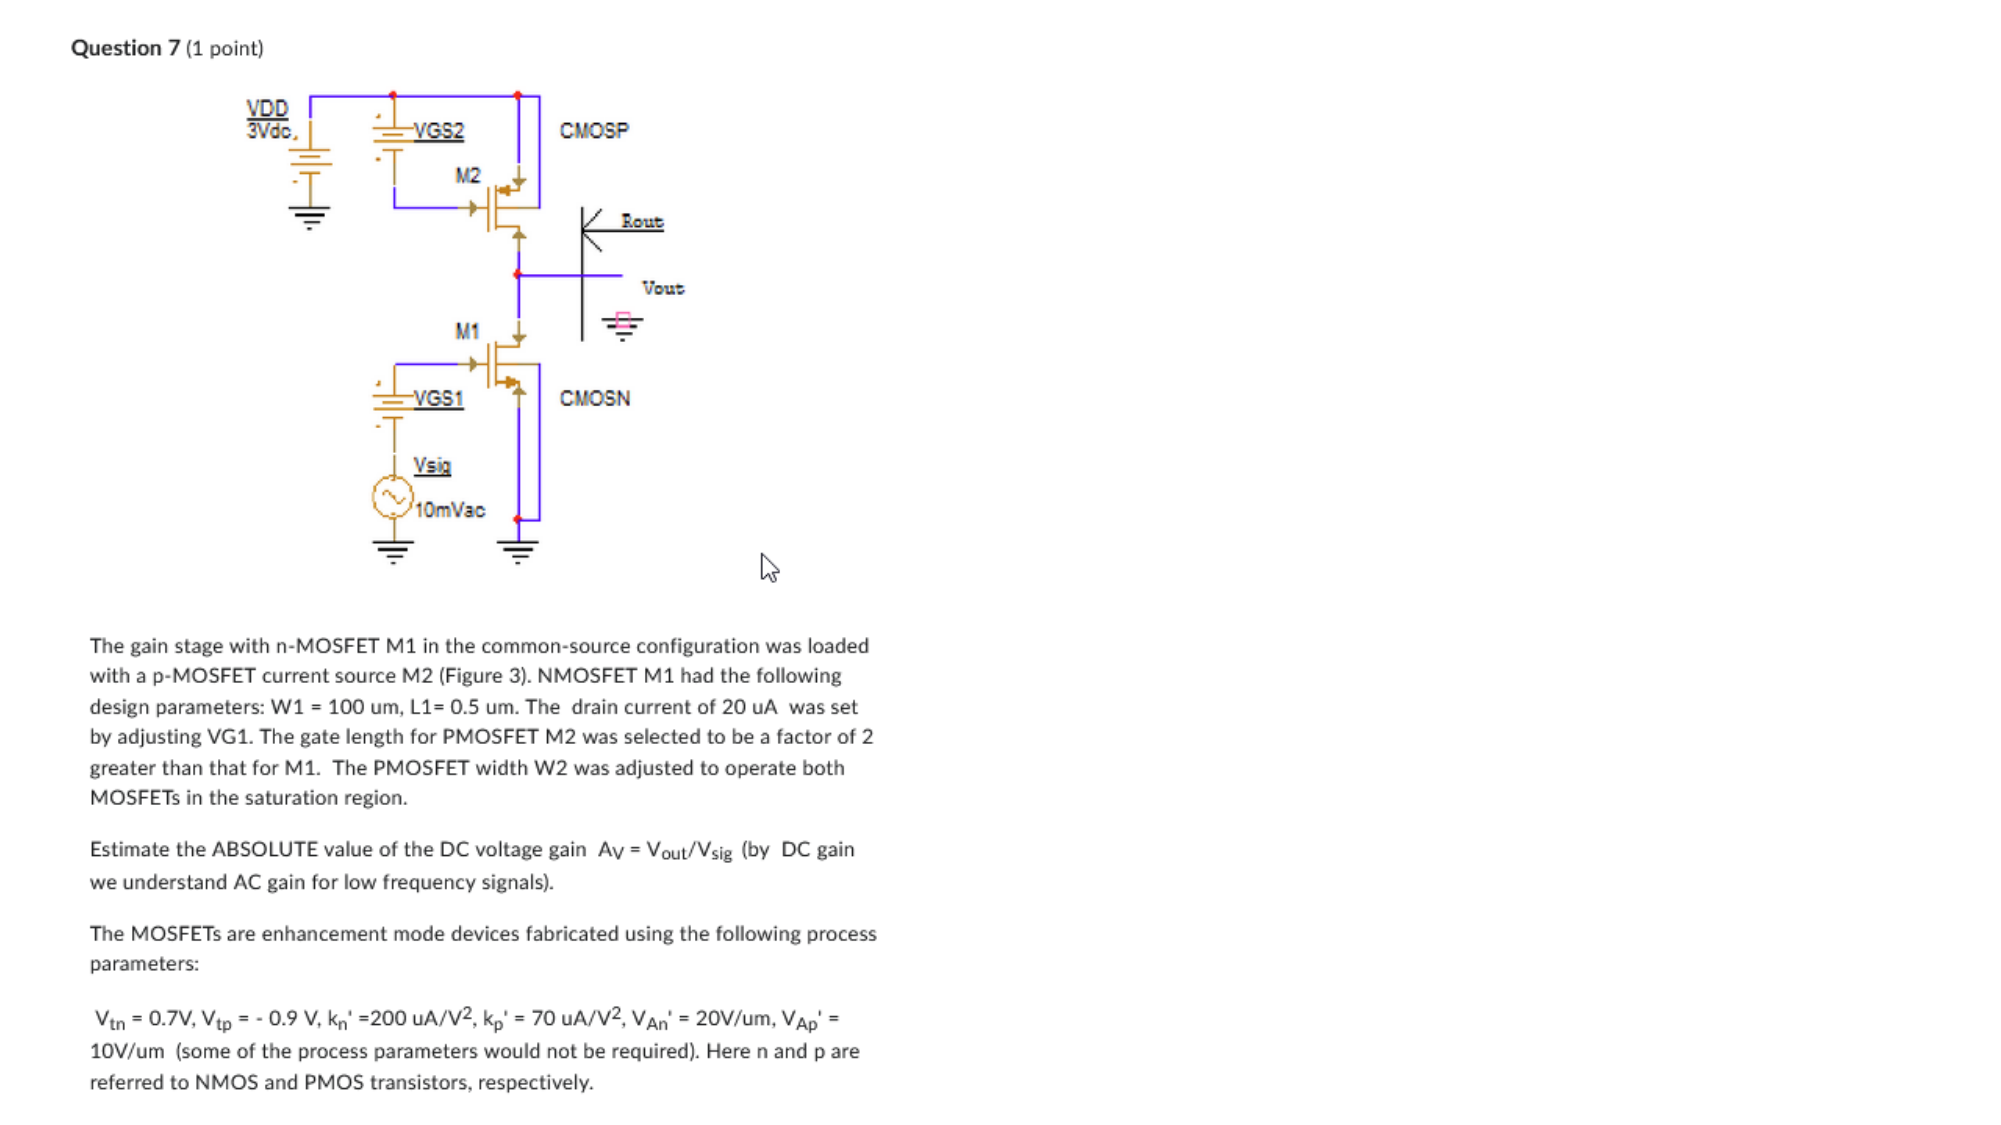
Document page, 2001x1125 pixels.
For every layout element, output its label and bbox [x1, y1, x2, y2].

picture [56, 15, 902, 1110]
